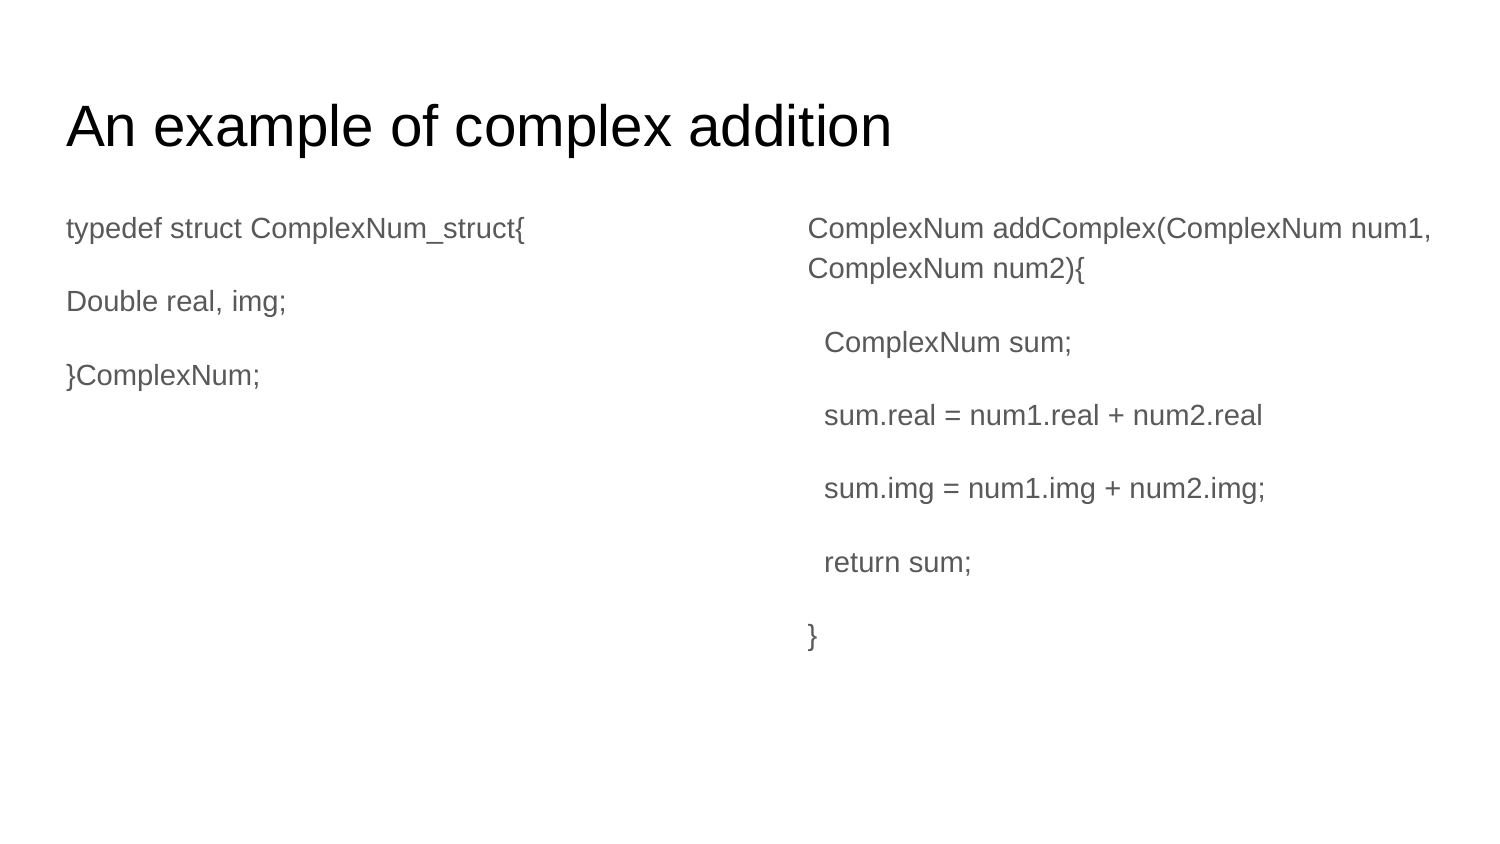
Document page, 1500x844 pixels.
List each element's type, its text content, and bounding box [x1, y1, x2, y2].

title An example of complex addition [51, 72, 1449, 167]
list ComplexNum addComplex(ComplexNum num1, ComplexNum num2){ ComplexNum sum; sum.real = num1.real + num2.real sum.img = num1.img + num2.img; return sum; } [792, 189, 1449, 750]
list typedef struct ComplexNum_struct{ Double real, img; }ComplexNum; [51, 189, 708, 750]
